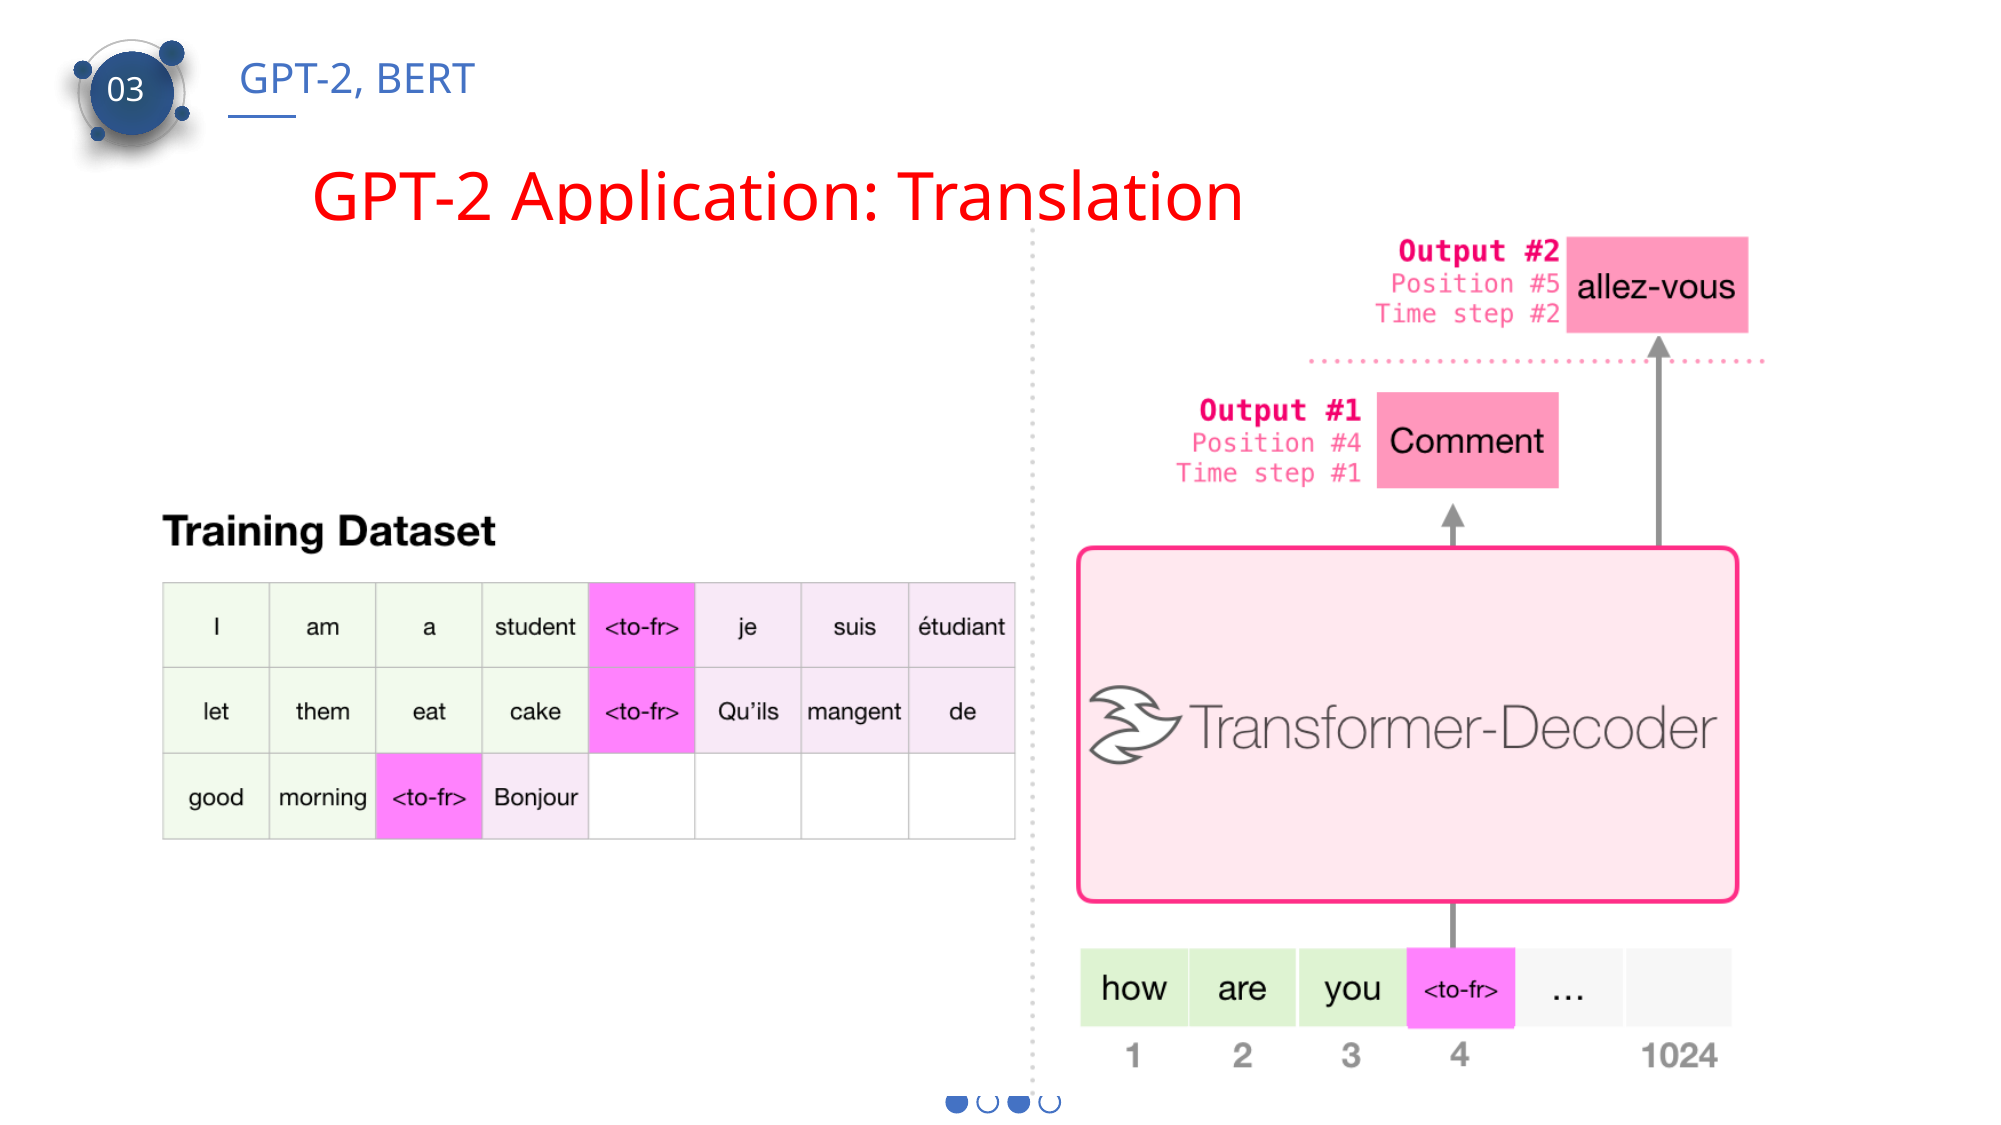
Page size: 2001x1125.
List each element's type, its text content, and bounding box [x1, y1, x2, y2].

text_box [73, 40, 190, 147]
text_box GPT-2 Application: Translation [296, 106, 2000, 242]
picture [136, 224, 1783, 1096]
text_box GPT-2, BERT [224, 44, 491, 110]
